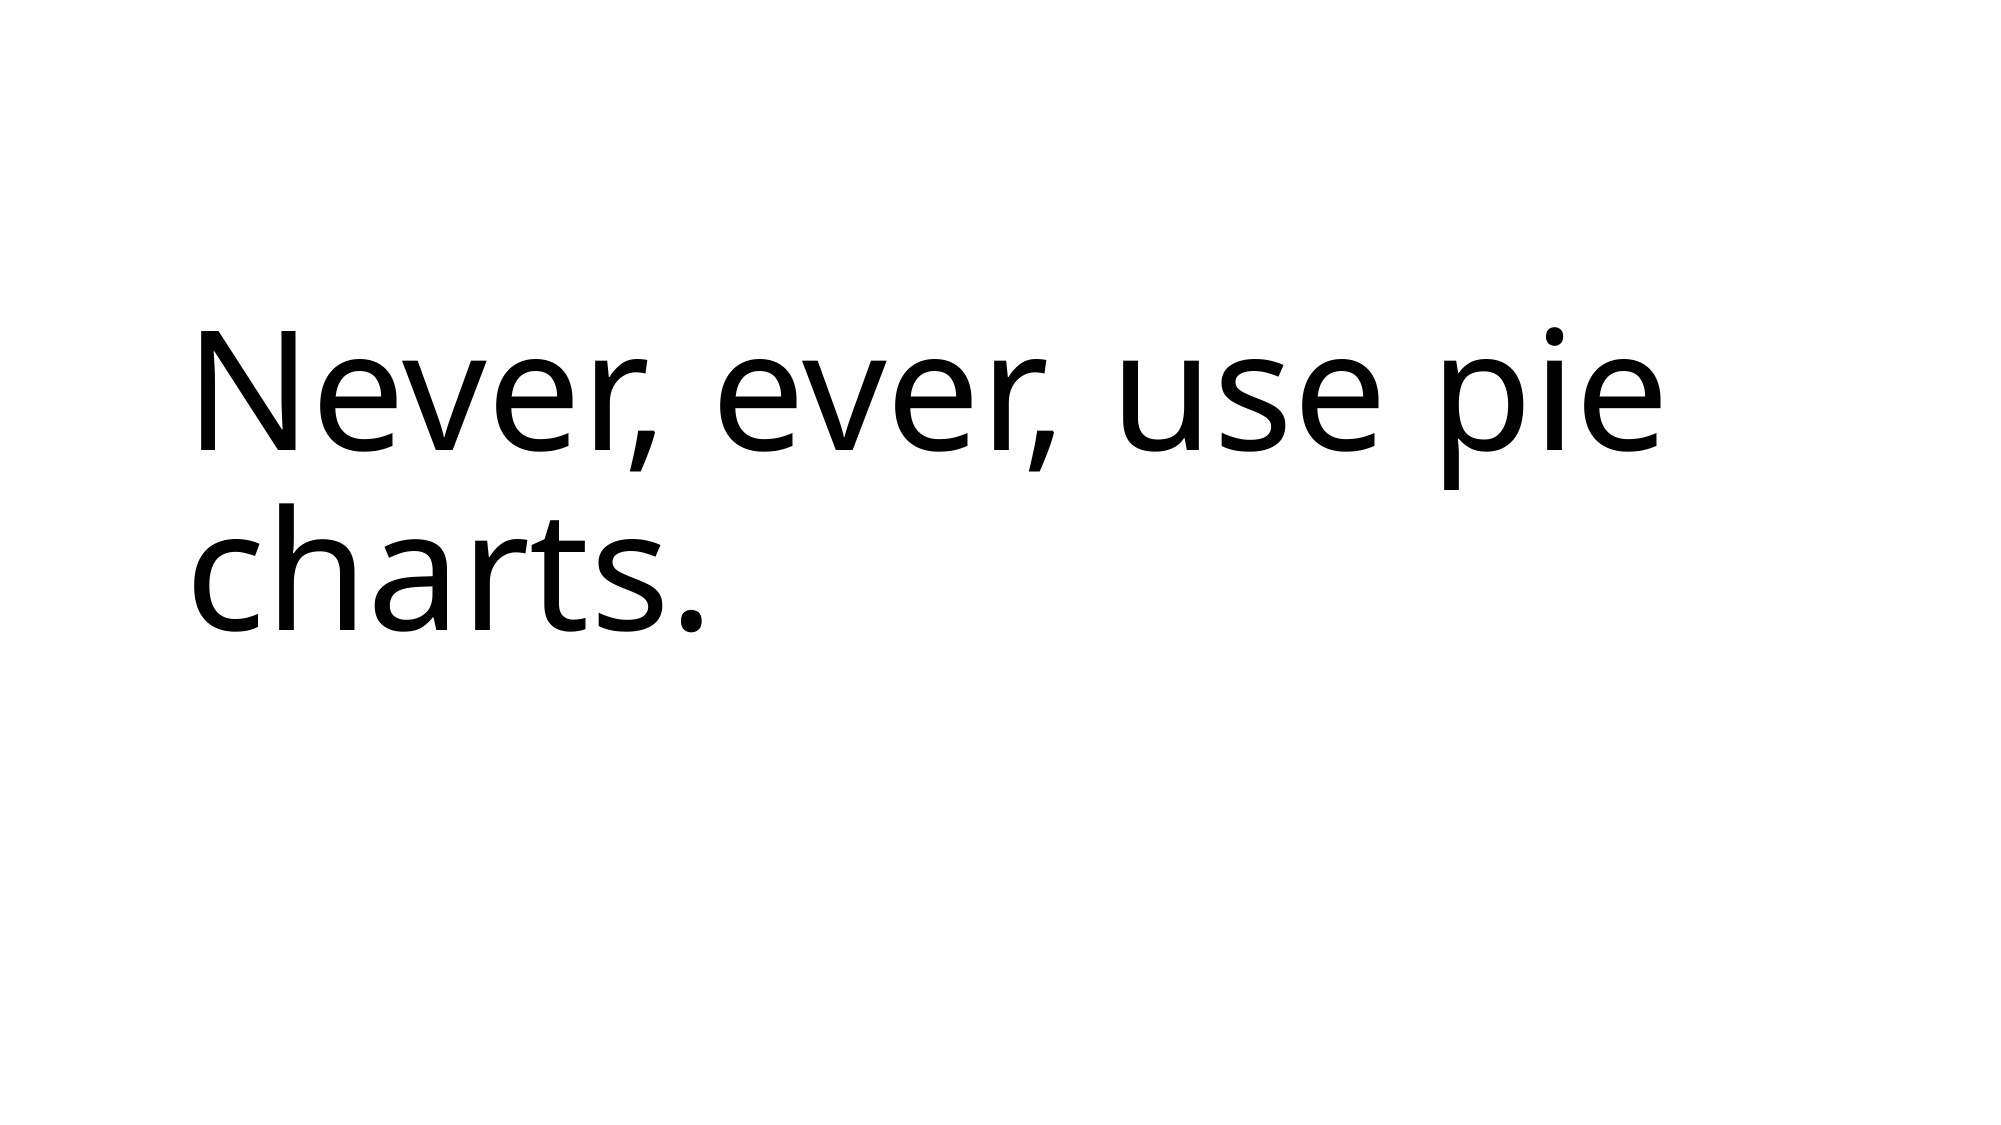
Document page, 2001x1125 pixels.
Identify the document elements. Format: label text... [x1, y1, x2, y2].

title Never, ever, use pie charts. [170, 205, 1880, 768]
